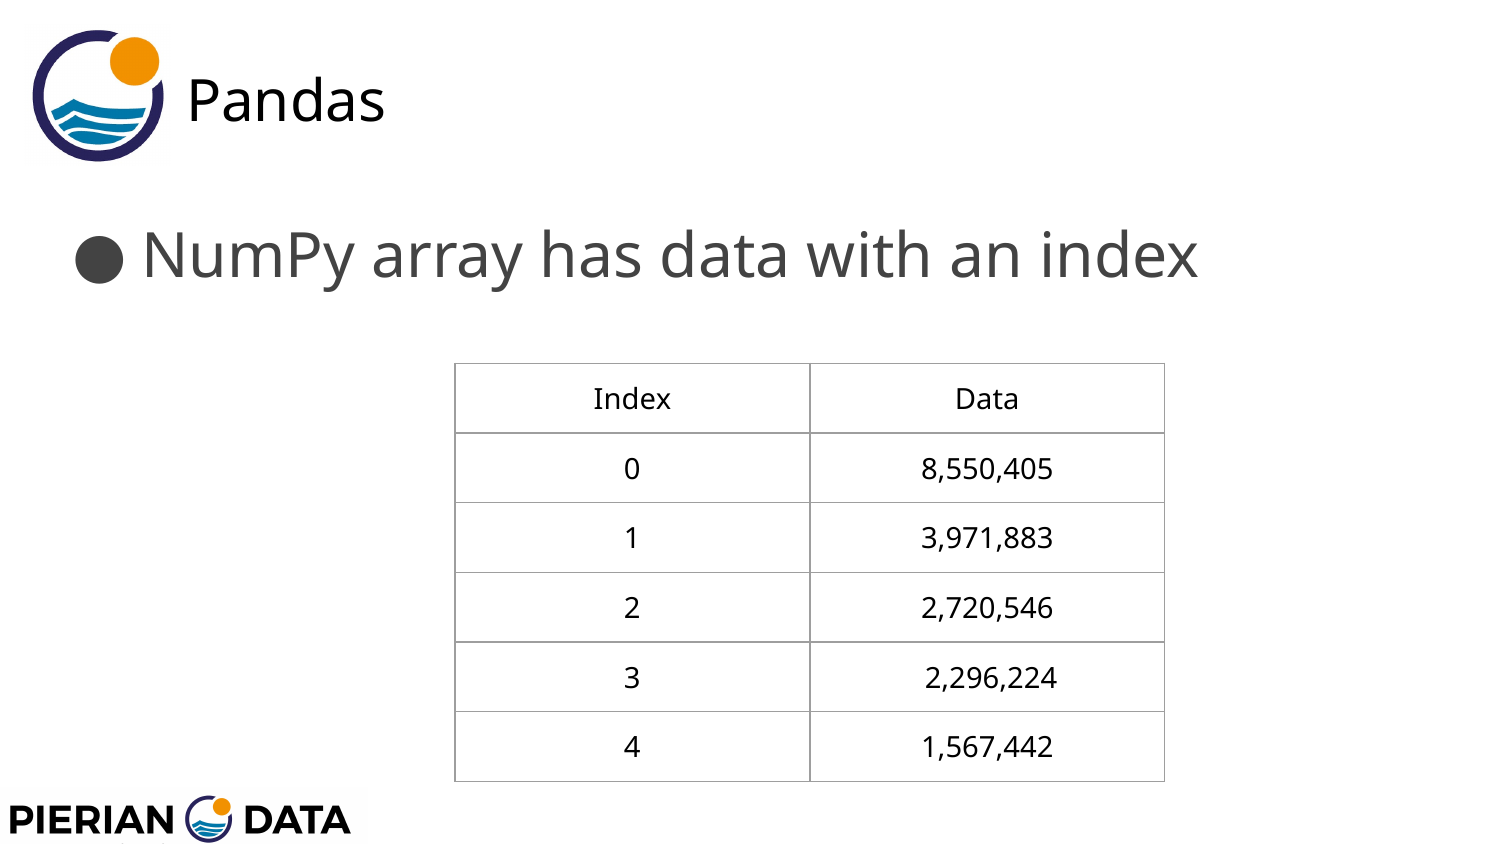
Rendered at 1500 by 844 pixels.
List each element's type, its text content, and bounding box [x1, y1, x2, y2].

picture [0, 787, 368, 844]
table_cell 2,720,546 [811, 573, 1164, 641]
table_header Data [811, 364, 1164, 432]
table_cell 3,971,883 [811, 503, 1164, 572]
list NumPy array has data with an index [51, 189, 1449, 750]
table_cell 0 [456, 434, 809, 502]
table_cell 2 [456, 573, 809, 641]
table_cell 1,567,442 [811, 712, 1164, 781]
table_cell 4 [456, 712, 809, 781]
table_cell 2,296,224 [811, 643, 1164, 711]
table_cell 1 [456, 503, 809, 572]
table_cell 8,550,405 [811, 434, 1164, 502]
title Pandas [176, 48, 1449, 143]
table_cell 3 [456, 643, 809, 711]
picture [24, 24, 172, 167]
table_header Index [456, 364, 809, 432]
